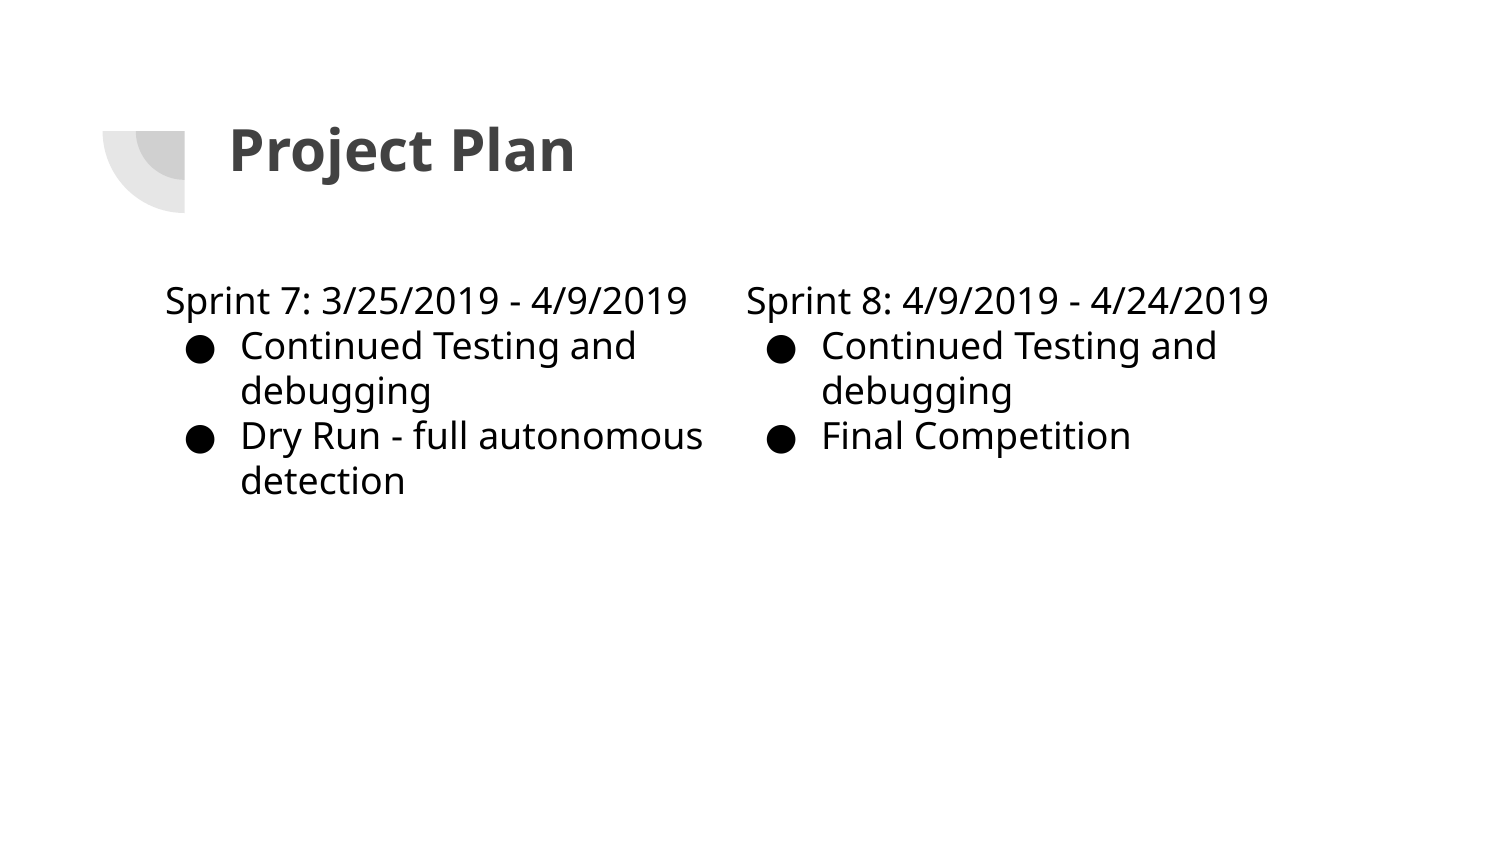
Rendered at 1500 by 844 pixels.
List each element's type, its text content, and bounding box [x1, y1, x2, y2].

list Sprint 8: 4/9/2019 - 4/24/2019 Continued Testing and debugging Final Competition [731, 262, 1312, 680]
list Sprint 7: 3/25/2019 - 4/9/2019 Continued Testing and debugging Dry Run - full autonomous detection [150, 262, 731, 680]
title Project Plan [213, 98, 1368, 263]
